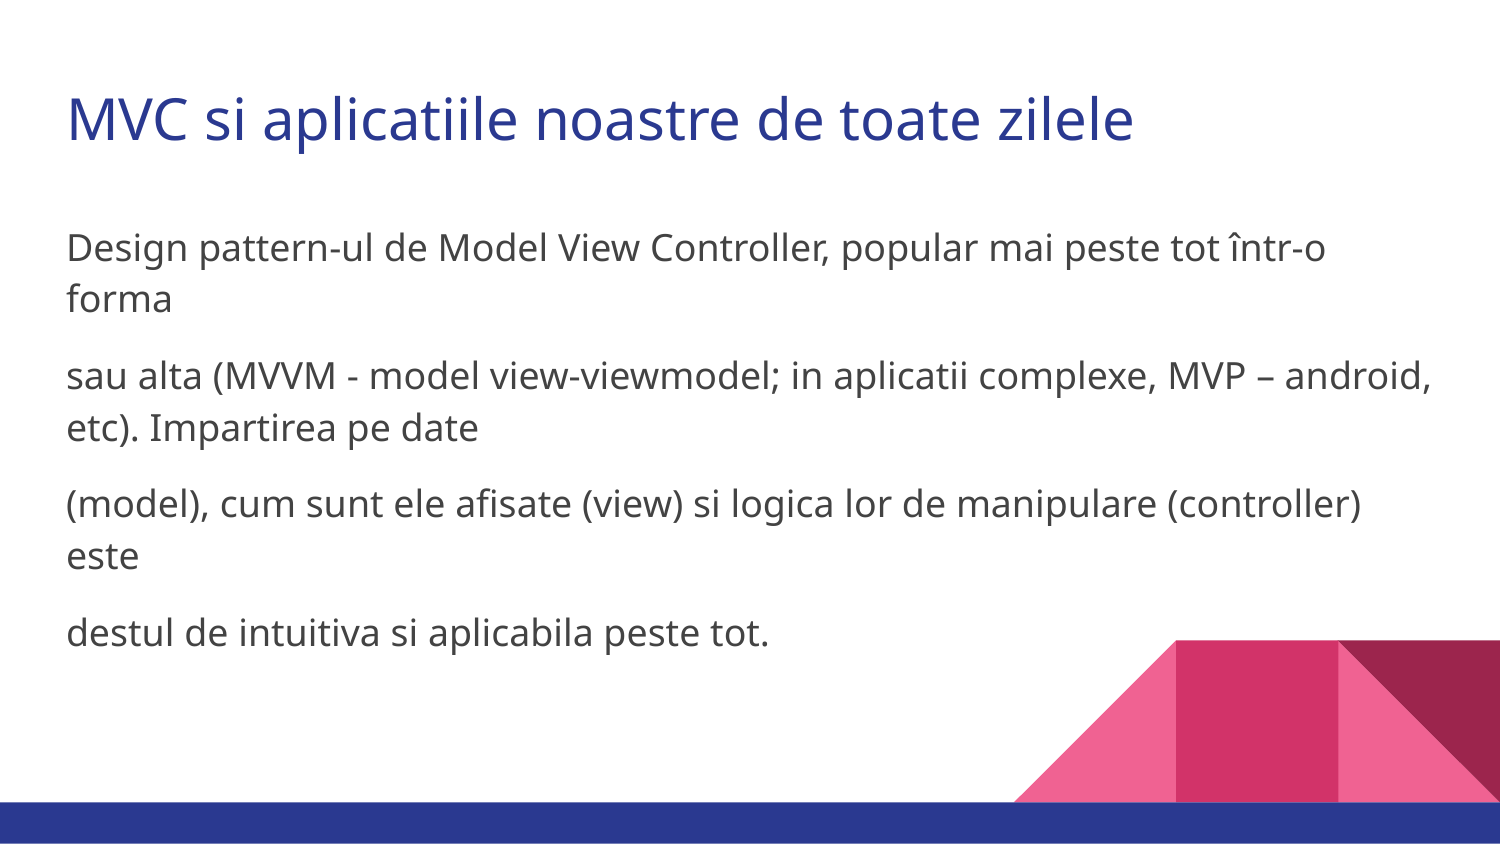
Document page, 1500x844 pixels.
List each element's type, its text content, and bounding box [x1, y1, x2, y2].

list Design pattern-ul de Model View Controller, popular mai peste tot într-o forma sau alta (MVVM - model view-viewmodel; in aplicatii complexe, MVP – android, etc). Impartirea pe date (model), cum sunt ele afisate (view) si logica lor de manipulare (controller) este destul de intuitiva si aplicabila peste tot. [51, 201, 1449, 750]
title MVC si aplicatiile noastre de toate zilele [51, 67, 1449, 167]
